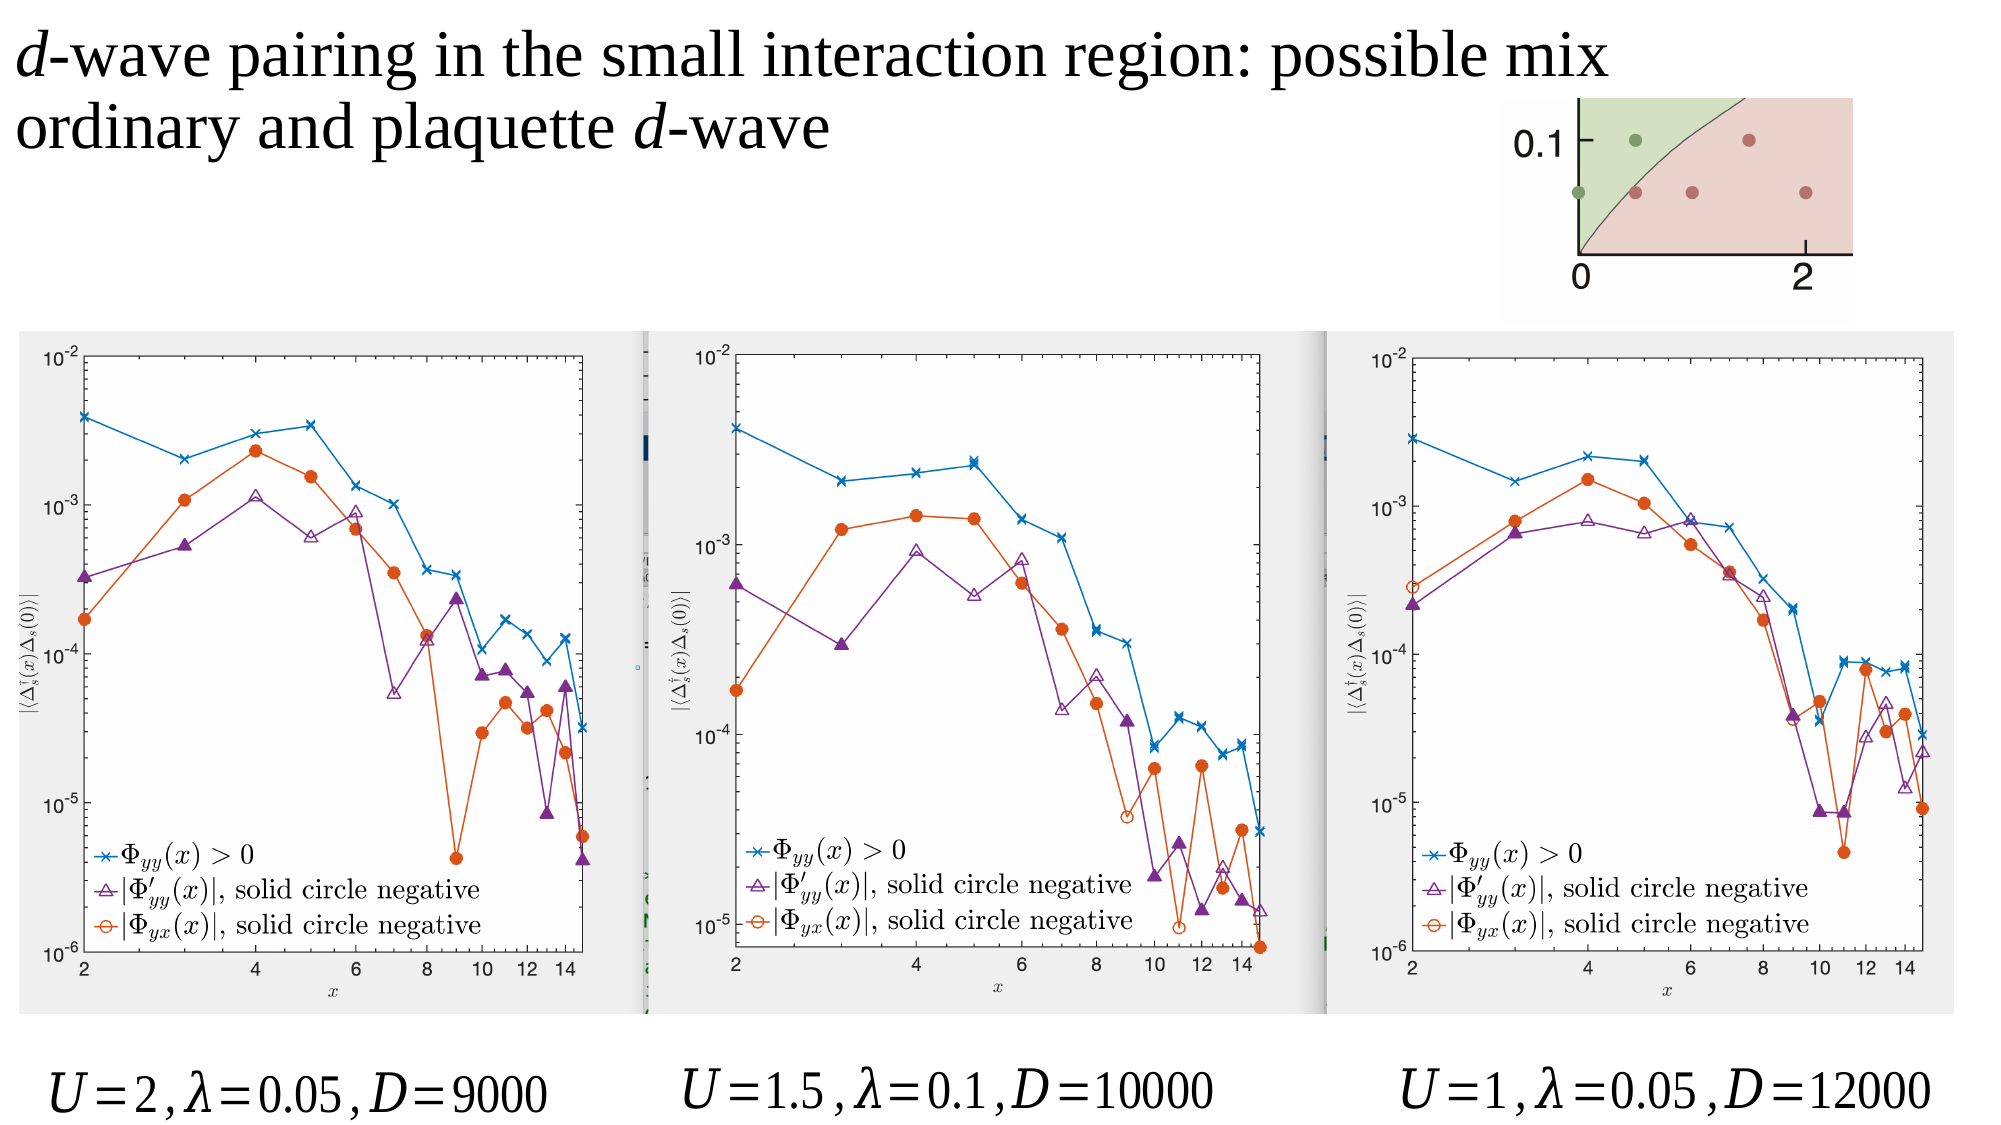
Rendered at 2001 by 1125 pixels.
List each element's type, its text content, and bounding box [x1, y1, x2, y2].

title d-wave pairing in the small interaction region: possible mix ordinary and plaquette d-wave [0, 0, 1817, 183]
picture [1498, 98, 1853, 326]
picture [19, 331, 1954, 1014]
